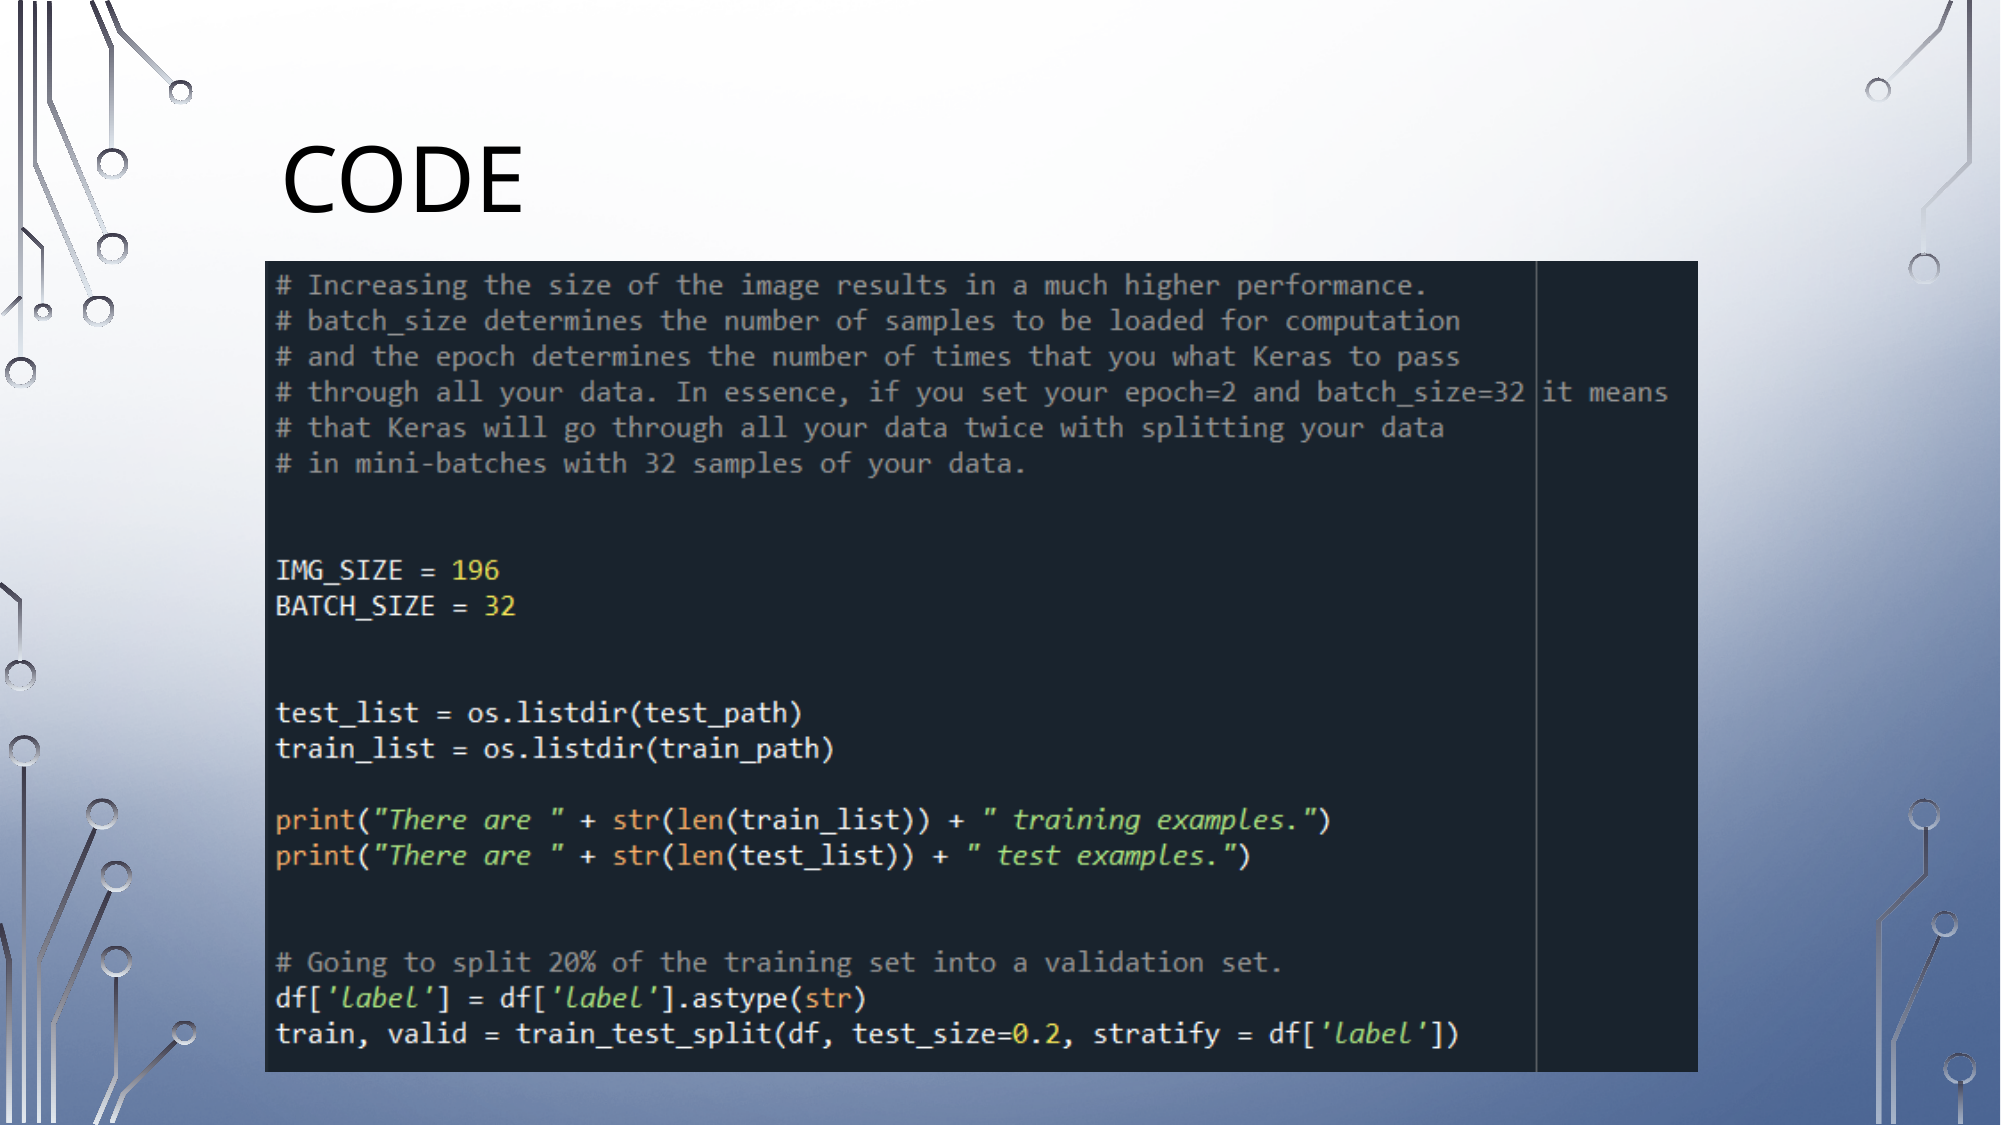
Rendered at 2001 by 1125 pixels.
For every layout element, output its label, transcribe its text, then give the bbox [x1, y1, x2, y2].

picture [265, 261, 1698, 1072]
text_box code [265, 103, 598, 240]
